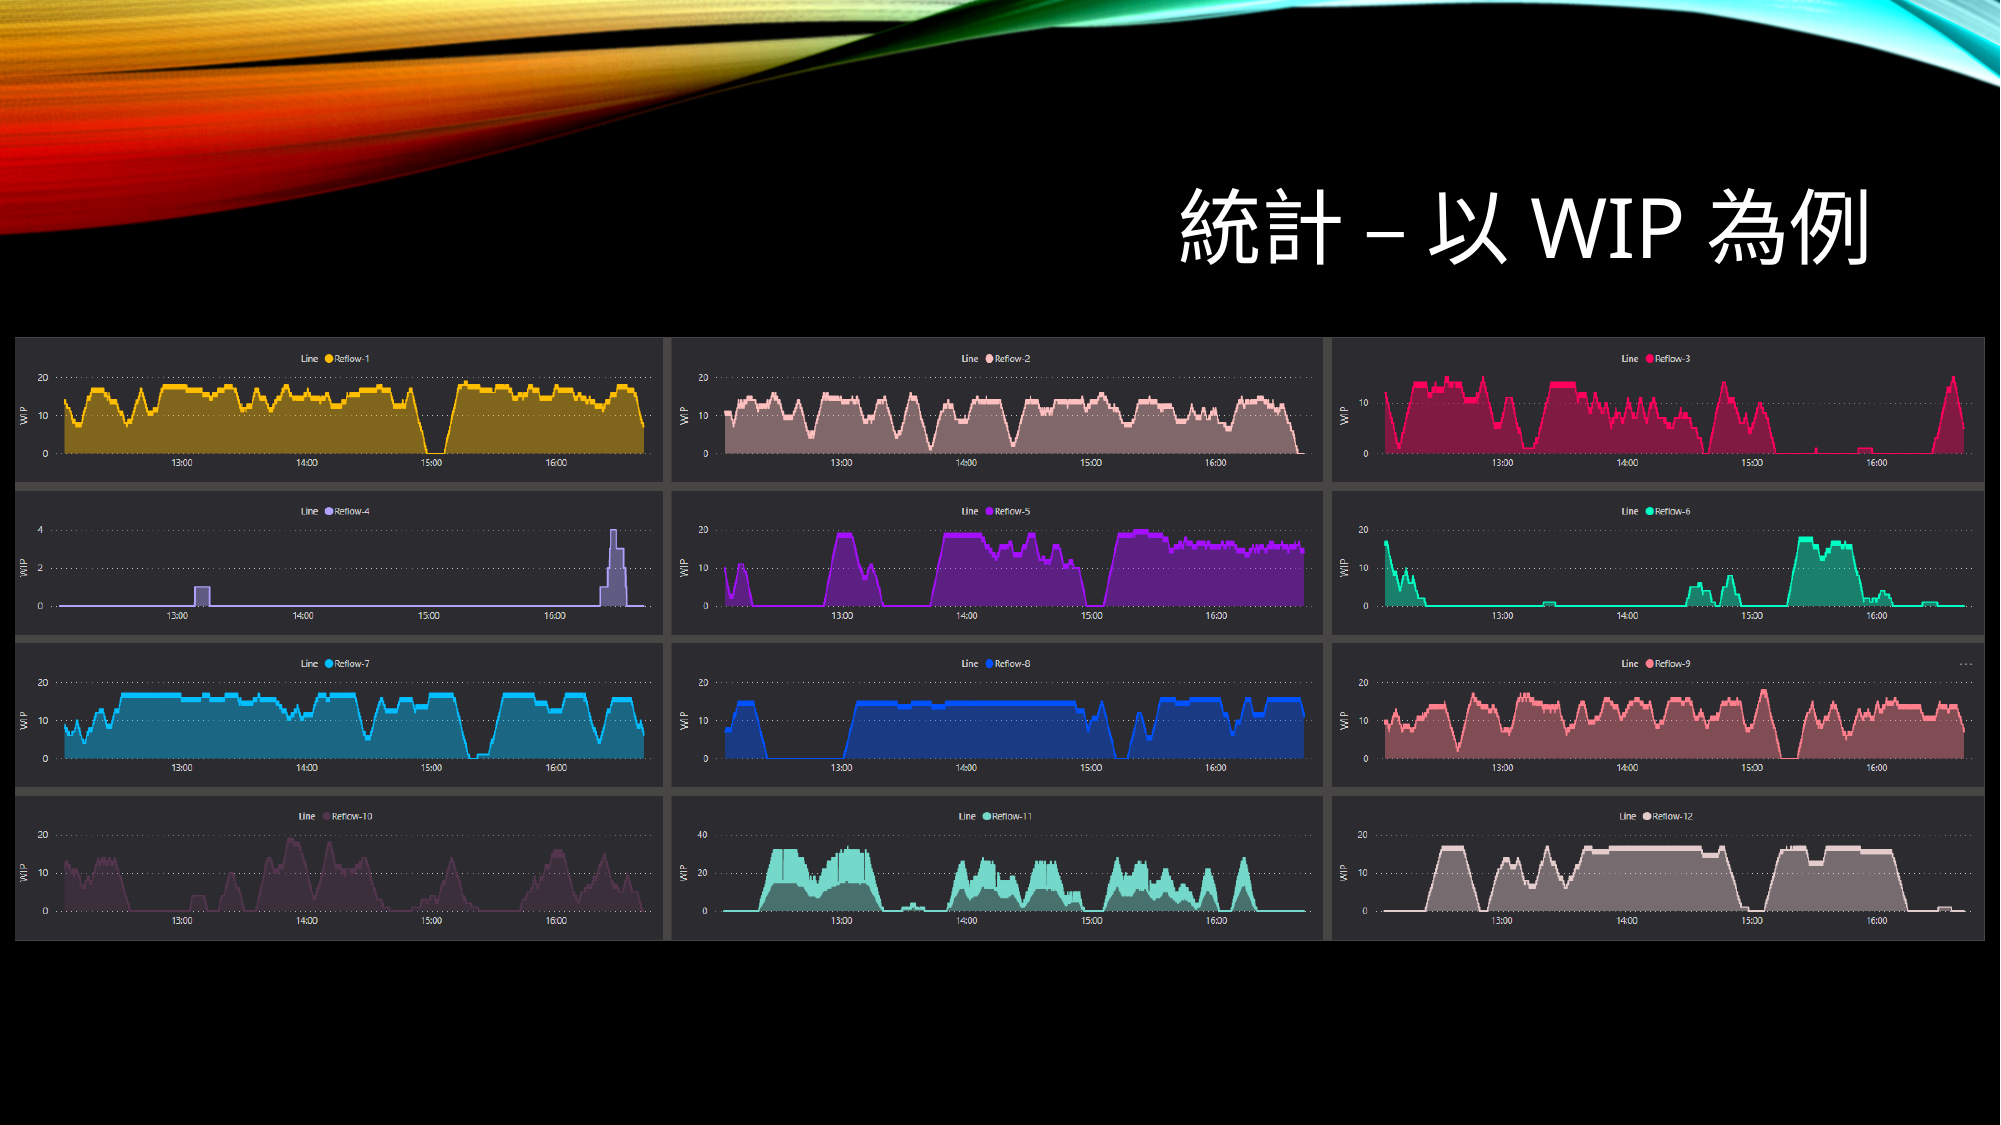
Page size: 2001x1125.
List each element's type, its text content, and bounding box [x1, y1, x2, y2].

picture [14, 337, 1985, 942]
title 統計 – 以WIP為例 [474, 125, 1888, 337]
picture [0, 0, 2000, 237]
